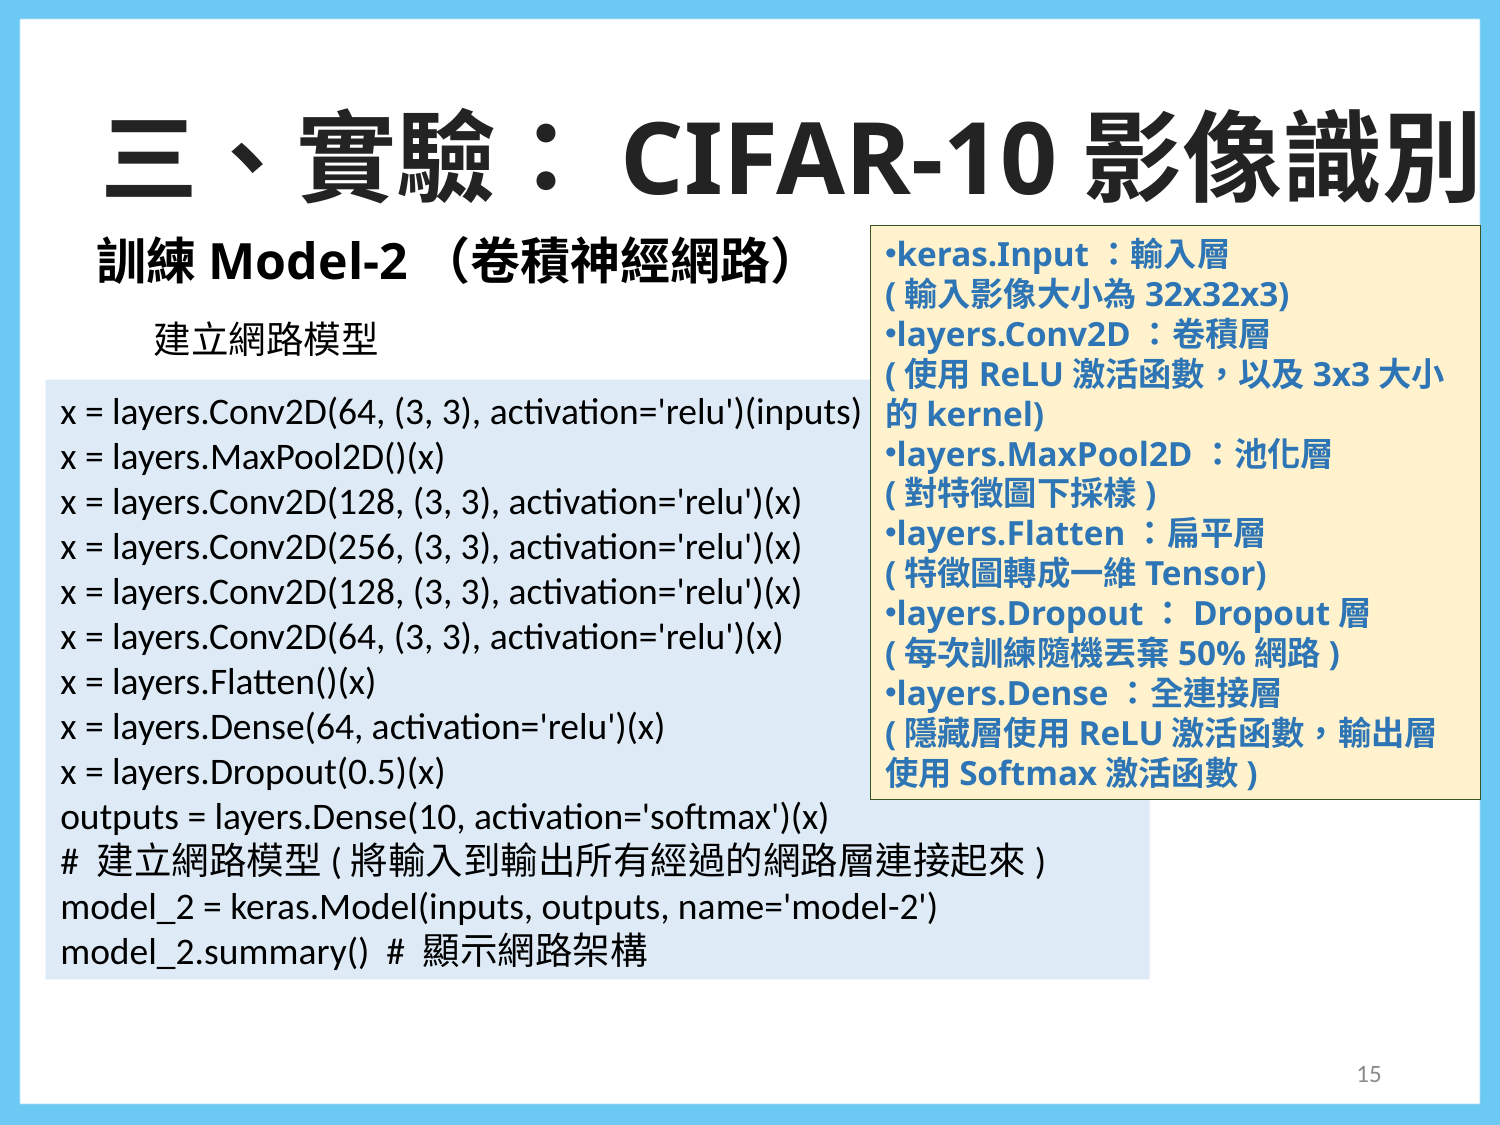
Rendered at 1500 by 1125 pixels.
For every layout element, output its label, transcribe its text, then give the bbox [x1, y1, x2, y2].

text_box 訓練Model-2（卷積神經網路） [81, 222, 835, 297]
text_box x = layers.Conv2D(64, (3, 3), activation='relu')(inputs) x = layers.MaxPool2D()(x) x = layers.Conv2D(128, (3, 3), activation='relu')(x) x = layers.Conv2D(256, (3, 3), activation='relu')(x) x = layers.Conv2D(128, (3, 3), activation='relu')(x) x = layers.Conv2D(64, (3, 3), activation='relu')(x) x = layers.Flatten()(x) x = layers.Dense(64, activation='relu')(x) x = layers.Dropout(0.5)(x) outputs = layers.Dense(10, activation='softmax')(x) # 建立網路模型(將輸入到輸出所有經過的網路層連接起來) model_2 = keras.Model(inputs, outputs, name='model-2') model_2.summary() # 顯示網路架構 [45, 379, 1150, 980]
text_box 建立網路模型 [139, 308, 394, 369]
text_box 三、實驗：CIFAR-10影像識別 [85, 75, 1500, 223]
slide_number 15 [1059, 1042, 1397, 1103]
picture [0, 0, 1500, 1125]
text_box keras.Input：輸入層 (輸入影像大小為32x32x3) layers.Conv2D：卷積層 (使用ReLU激活函數，以及3x3大小的kernel) layers.MaxPool2D：池化層 (對特徵圖下採樣) layers.Flatten：扁平層 (特徵圖轉成一維Tensor) layers.Dropout：Dropout層 (每次訓練隨機丟棄50%網路) layers.Dense：全連接層 (隱藏層使用ReLU激活函數，輸出層使用Softmax激活函數) [870, 225, 1481, 800]
